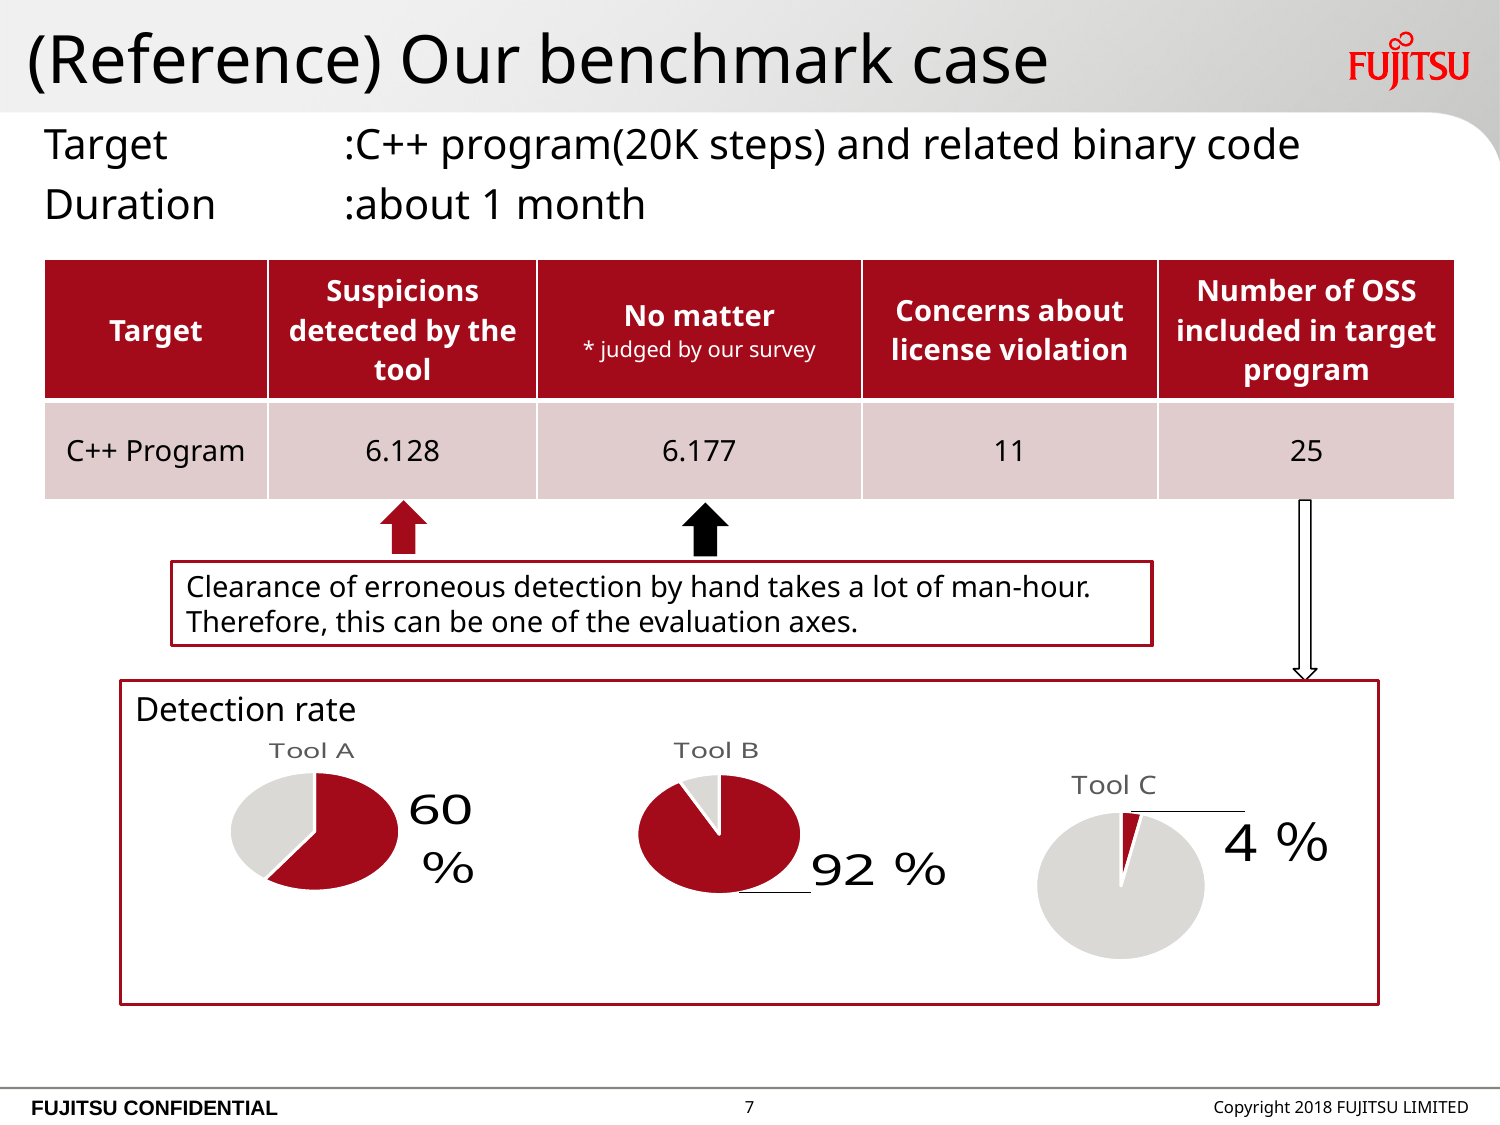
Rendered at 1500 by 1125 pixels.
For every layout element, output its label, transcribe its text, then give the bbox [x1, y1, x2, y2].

text_box [681, 502, 730, 557]
table_header Concerns about license violation [863, 260, 1157, 398]
list Target :C++ program(20K steps) and related binary code Duration :about 1 month [43, 501, 1456, 1031]
table_cell 11 [863, 403, 1157, 499]
text_box [1293, 500, 1317, 679]
table_cell C++ Program [45, 403, 267, 499]
table_header Target [45, 260, 267, 398]
table_header Suspicions detected by the tool [269, 260, 536, 398]
text_box [380, 500, 428, 554]
text_box Clearance of erroneous detection by hand takes a lot of man-hour. Therefore, this can be one of the evaluation axes. [171, 561, 1152, 646]
title (Reference) Our benchmark case [27, 0, 1317, 114]
slide_number 6 [705, 1091, 794, 1125]
chart [153, 724, 1332, 967]
picture [0, 0, 1500, 176]
table_cell 6.128 [269, 403, 536, 499]
footer Copyright 2018 FUJITSU LIMITED [809, 1091, 1470, 1125]
table_header Number of OSS included in target program [1159, 260, 1454, 398]
list Target :C++ program(20K steps) and related binary code Duration :about 1 month [43, 121, 1456, 258]
table_cell 6.177 [538, 403, 861, 499]
table_header No matter * judged by our survey [538, 260, 861, 398]
table_cell 25 [1159, 403, 1454, 499]
